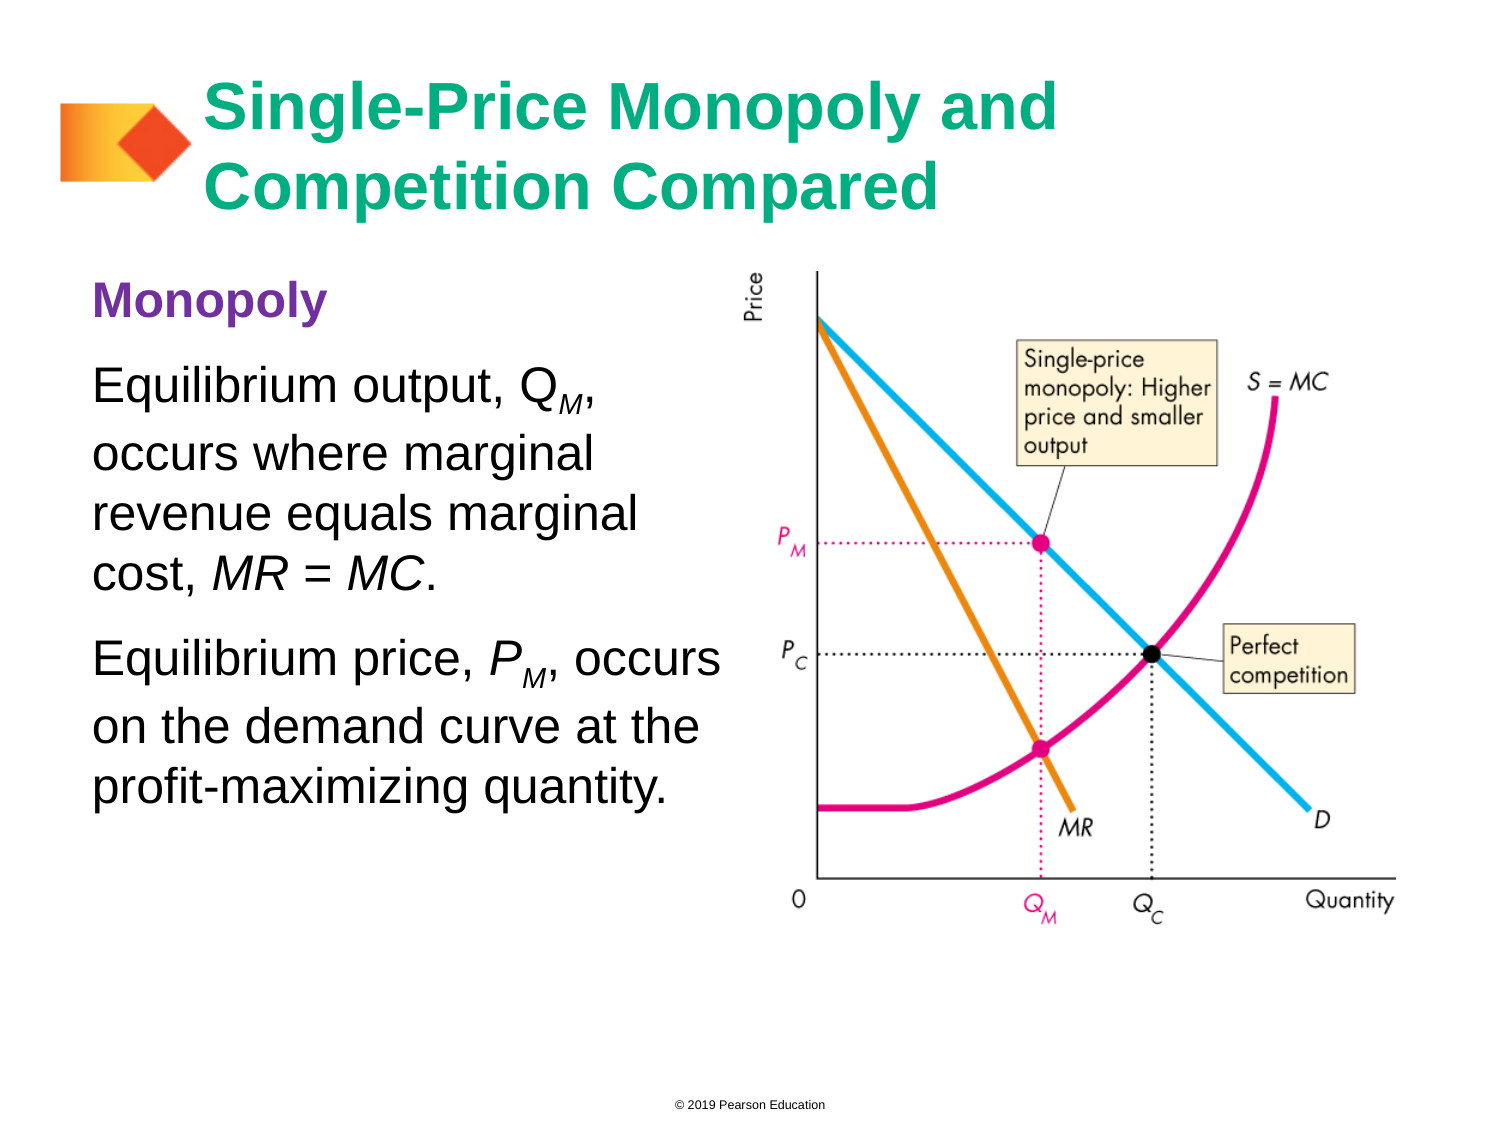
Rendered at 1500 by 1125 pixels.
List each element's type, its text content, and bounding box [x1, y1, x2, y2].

picture [737, 271, 1396, 929]
list Monopoly Equilibrium output, QM, occurs where marginal revenue equals marginal cost, MR = MC. Equilibrium price, PM, occurs on the demand curve at the profit-maximizing quantity. [59, 259, 750, 1003]
picture [59, 102, 188, 184]
text_box [74, 650, 713, 993]
title Single-Price Monopoly and Competition Compared [188, 50, 1364, 236]
